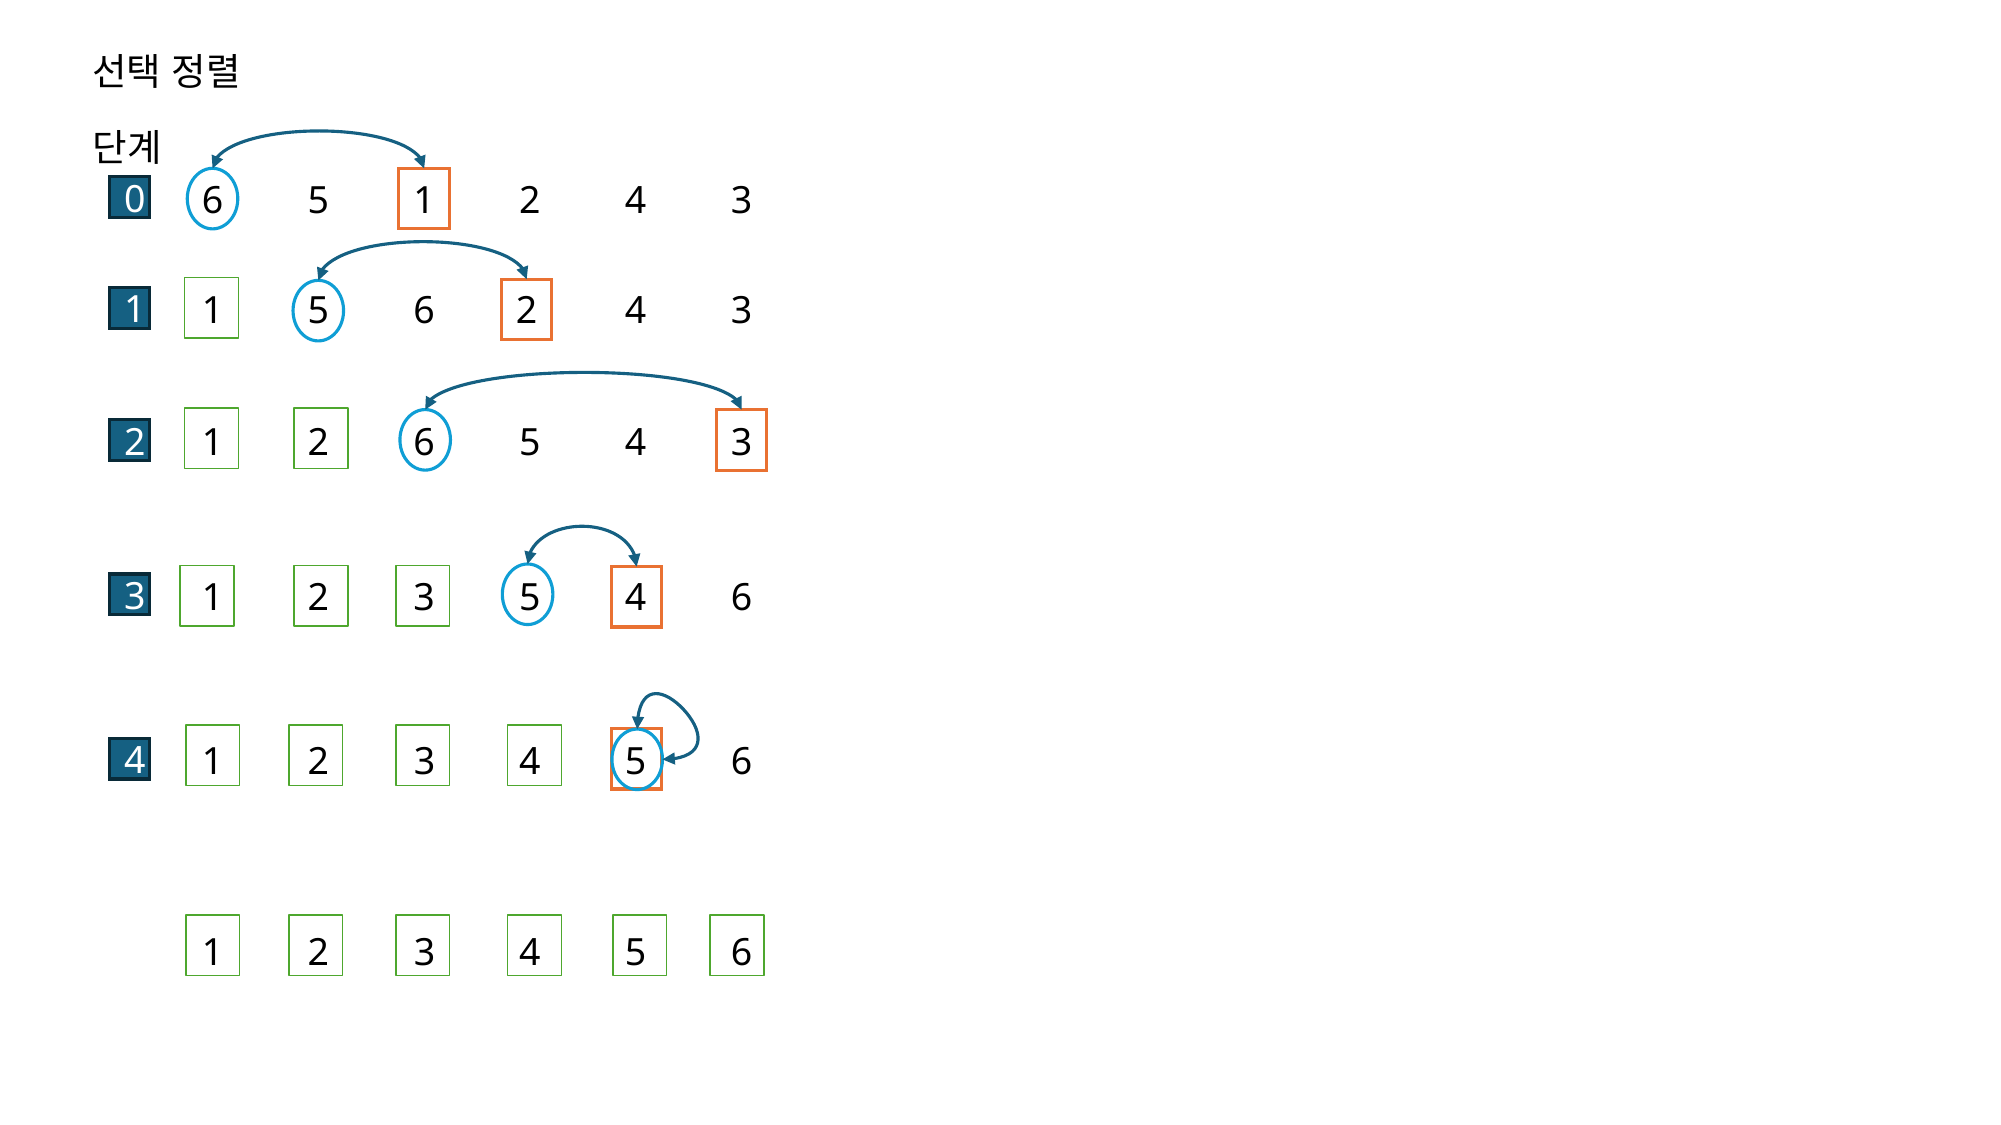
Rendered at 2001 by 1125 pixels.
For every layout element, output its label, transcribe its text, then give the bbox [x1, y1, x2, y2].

text_box [395, 565, 450, 626]
text_box 5 [333, 324, 344, 339]
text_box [317, 62, 321, 275]
text_box 1 [187, 976, 238, 980]
text_box 6 [398, 279, 421, 339]
text_box 6 [223, 212, 238, 229]
text_box 4 [610, 168, 662, 229]
text_box 6 [716, 565, 768, 626]
text_box 5 [504, 565, 515, 577]
text_box 1 [187, 786, 238, 790]
text_box 5 [292, 279, 310, 300]
text_box 4 [108, 737, 151, 781]
text_box [184, 407, 239, 469]
text_box [185, 724, 240, 786]
text_box 0 [108, 177, 151, 219]
text_box 1 [234, 565, 238, 626]
text_box 단계 [78, 116, 177, 177]
text_box 2 [504, 168, 556, 229]
text_box 2 [292, 920, 344, 980]
text_box [291, 278, 346, 343]
text_box [398, 407, 453, 472]
text_box 6 [398, 447, 416, 471]
text_box [610, 766, 629, 791]
text_box [395, 724, 450, 786]
text_box 3 [399, 729, 451, 790]
text_box [288, 915, 343, 976]
text_box 5 [504, 410, 556, 471]
text_box [397, 167, 451, 230]
text_box [500, 278, 553, 341]
text_box [710, 915, 764, 976]
text_box [395, 915, 450, 976]
text_box 4 [610, 410, 662, 471]
text_box 3 [716, 168, 768, 229]
text_box 5 [292, 168, 317, 229]
text_box 6 [716, 729, 768, 790]
text_box 3 [716, 279, 768, 339]
text_box [507, 915, 562, 976]
text_box 4 [610, 279, 662, 339]
text_box 5 [326, 279, 344, 298]
text_box 5 [504, 612, 520, 626]
text_box 선택 정렬 [77, 40, 256, 101]
text_box [180, 565, 234, 626]
text_box 6 [187, 212, 202, 229]
text_box [500, 562, 555, 627]
text_box [185, 166, 240, 231]
text_box [610, 727, 632, 752]
text_box [507, 724, 562, 786]
text_box 6 [716, 920, 768, 980]
text_box 5 [610, 920, 662, 980]
text_box 5 [321, 168, 344, 229]
text_box 3 [108, 572, 151, 616]
text_box 6 [398, 410, 413, 433]
text_box 4 [504, 729, 556, 790]
text_box [185, 915, 240, 976]
text_box [288, 724, 343, 786]
text_box 6 [424, 279, 450, 339]
text_box [294, 565, 348, 626]
text_box [184, 277, 239, 339]
text_box 6 [434, 455, 450, 471]
text_box 5 [535, 565, 556, 626]
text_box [634, 730, 666, 758]
text_box 2 [108, 418, 151, 462]
text_box [612, 915, 667, 976]
text_box [715, 408, 768, 472]
text_box [645, 772, 663, 791]
text_box 4 [504, 920, 556, 980]
text_box 5 [292, 322, 304, 339]
text_box 3 [399, 920, 451, 980]
text_box 1 [108, 286, 151, 330]
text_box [582, 250, 587, 569]
text_box [294, 407, 348, 469]
text_box 6 [187, 168, 202, 185]
text_box 2 [292, 729, 344, 790]
text_box [610, 727, 664, 792]
text_box [610, 565, 663, 629]
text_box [580, 510, 584, 621]
text_box 6 [437, 410, 450, 425]
text_box 6 [223, 168, 238, 185]
